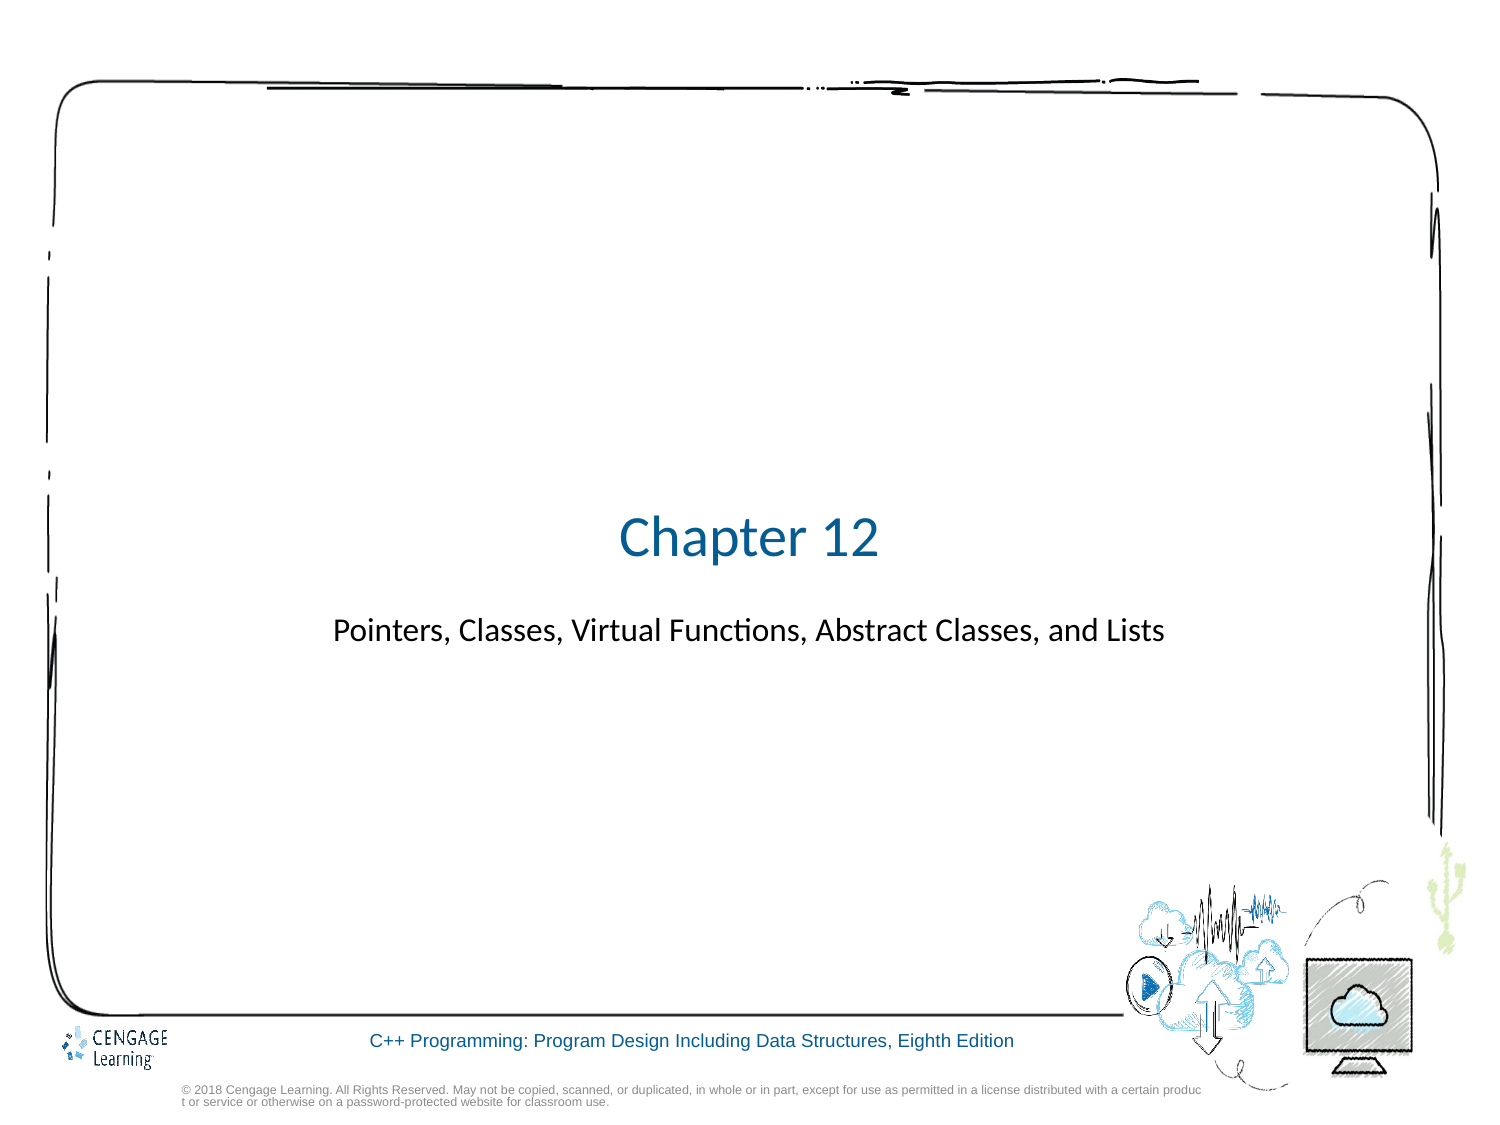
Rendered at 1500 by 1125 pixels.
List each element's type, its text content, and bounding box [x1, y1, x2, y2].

picture [45, 41, 1475, 1113]
picture [1302, 863, 1413, 1079]
title Chapter 12 [114, 506, 1386, 569]
subtitle Pointers, Classes, Virtual Functions, Abstract Classes, and Lists [114, 611, 1386, 650]
footer © 2018 Cengage Learning. All Rights Reserved. May not be copied, scanned, or duplicated, in whole or in part, except for use as permitted in a license distributed with a certain product or service or otherwise on a password-protected website for classroom use. [166, 1059, 1217, 1120]
